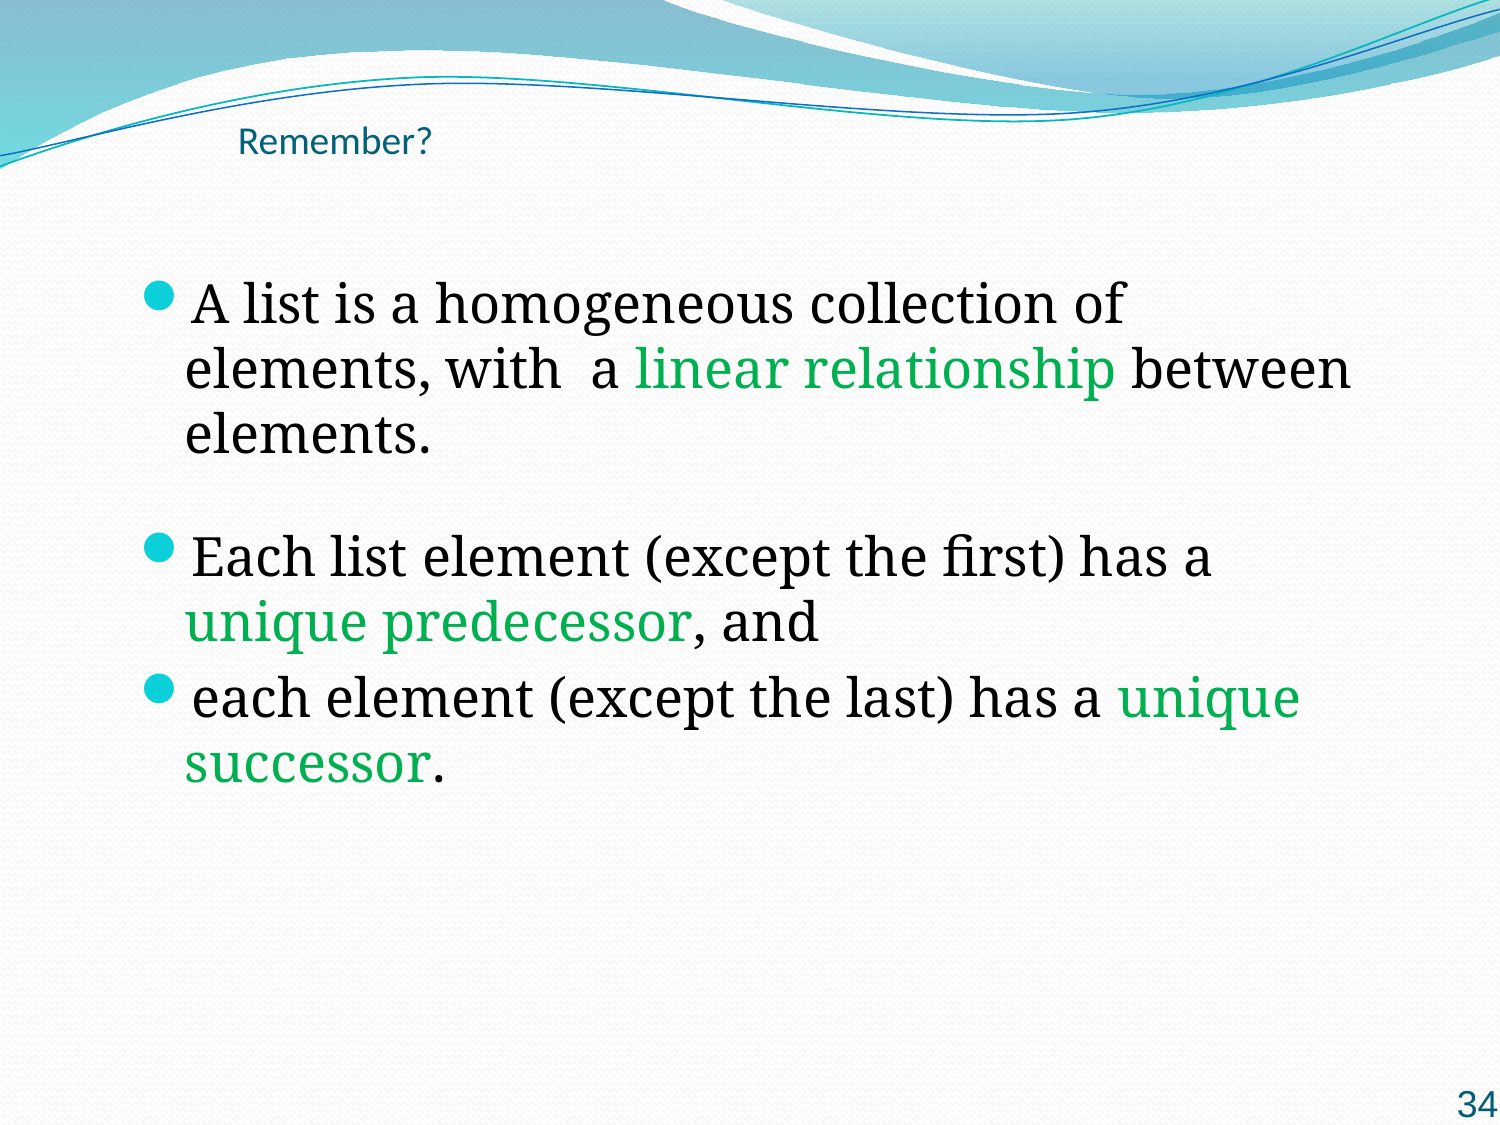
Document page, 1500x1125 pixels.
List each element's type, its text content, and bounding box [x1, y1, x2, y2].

slide_number 34 [1185, 1050, 1499, 1125]
title Remember? [237, 60, 1412, 163]
list A list is a homogeneous collection of elements, with a linear relationship between elements. Each list element (except the first) has a unique predecessor, and each element (except the last) has a unique successor. [125, 262, 1388, 938]
